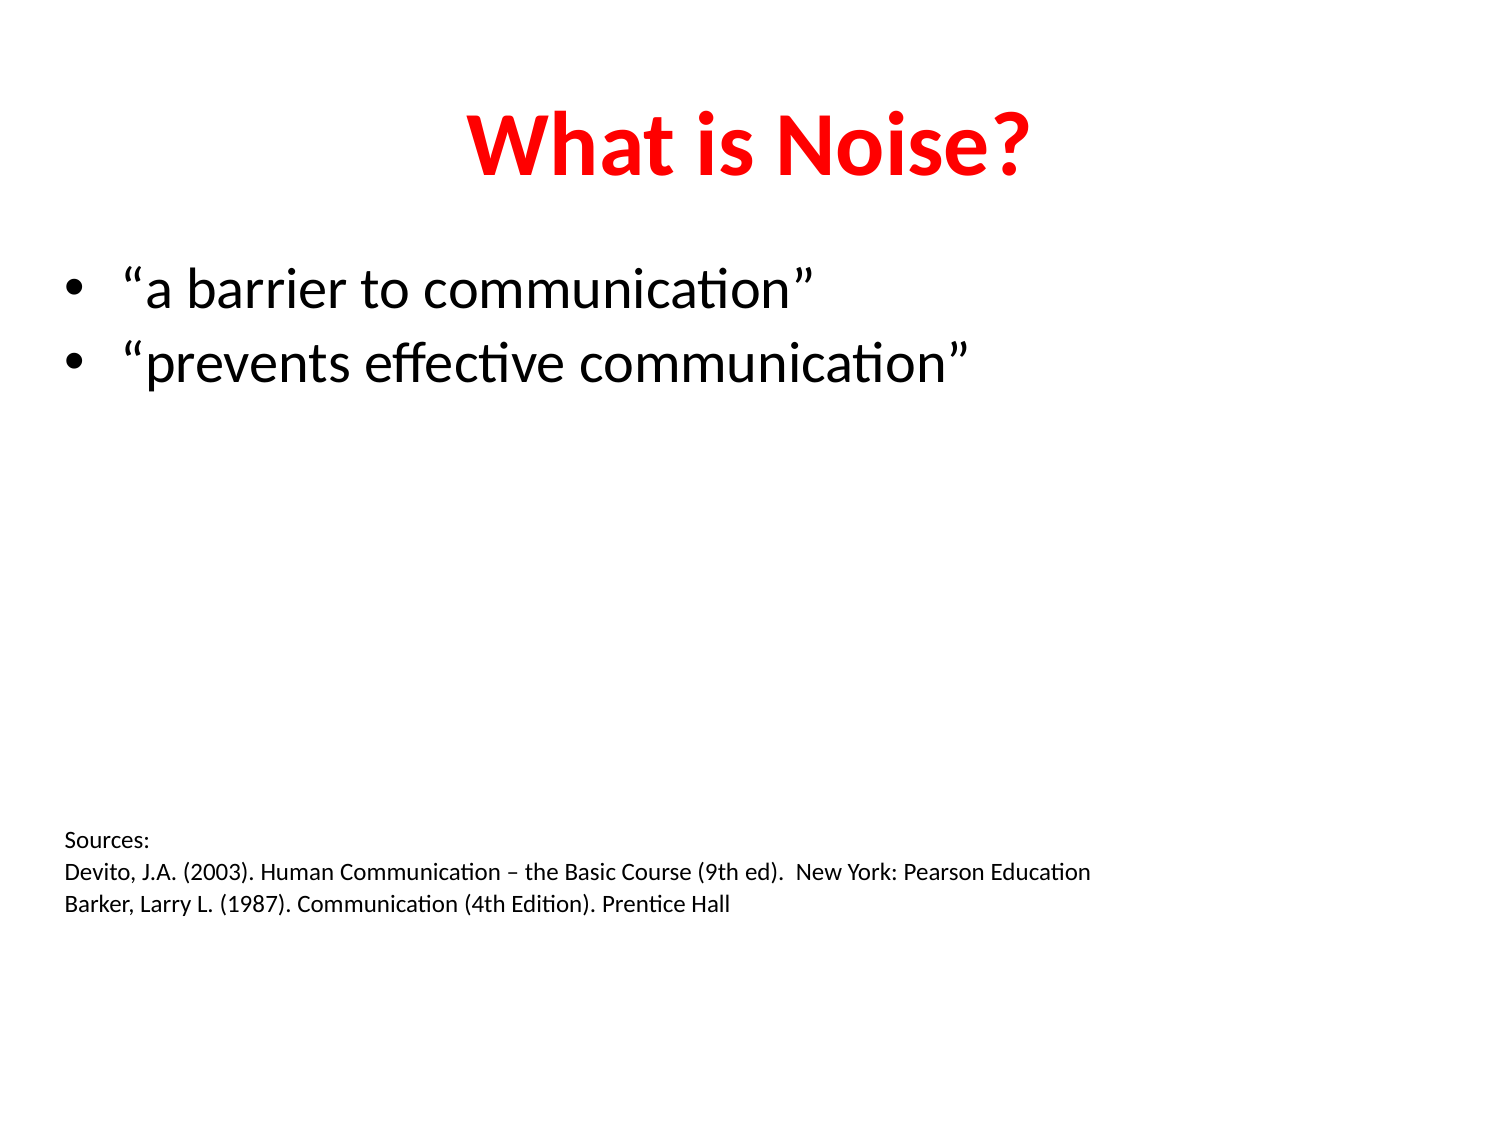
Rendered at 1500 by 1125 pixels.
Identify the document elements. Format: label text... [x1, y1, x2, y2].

list “a barrier to communication” “prevents effective communication” Sources: Devito, J.A. (2003). Human Communication – the Basic Course (9th ed). New York: Pearson Education Barker, Larry L. (1987). Communication (4th Edition). Prentice Hall [49, 250, 1445, 963]
title What is Noise? [75, 45, 1425, 233]
